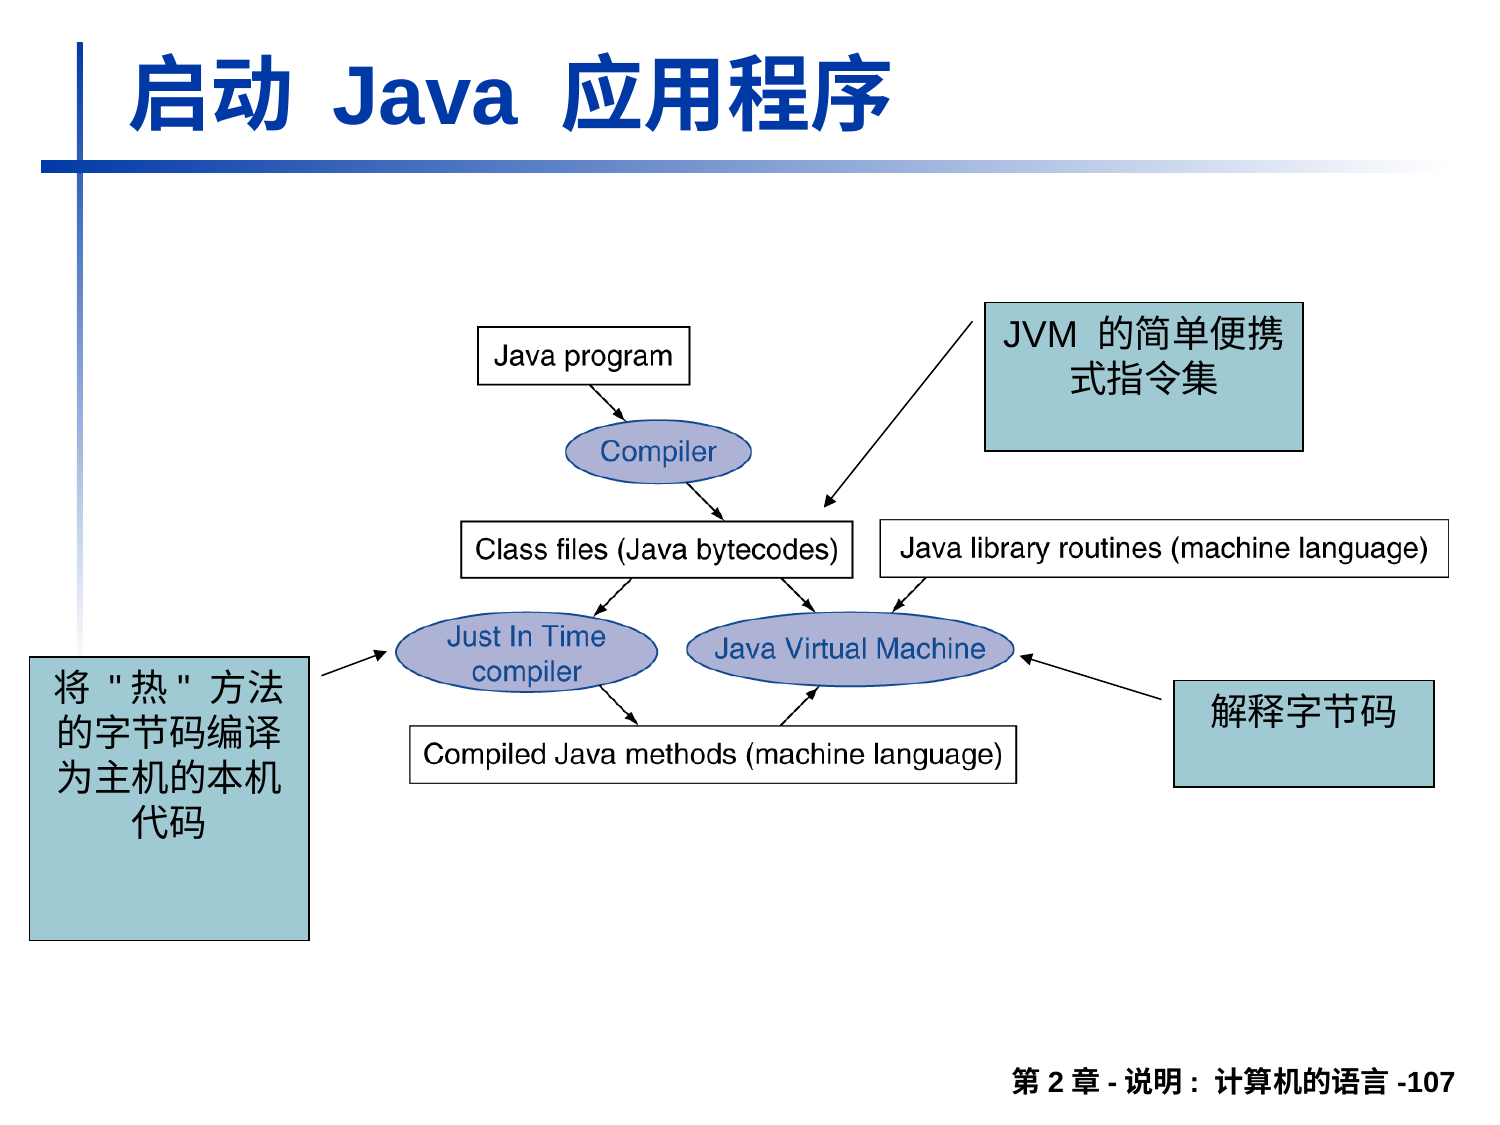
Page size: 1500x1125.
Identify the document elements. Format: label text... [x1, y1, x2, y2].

footer 第2章-说明: 计算机的语言-107 [277, 1046, 1471, 1106]
title 启动 Java 应用程序 [112, 32, 1468, 149]
text_box JVM 的简单便携式指令集 [984, 302, 1304, 324]
picture [395, 326, 1449, 784]
text_box 将 "热" 方法的字节码编译为主机的本机代码 [29, 656, 310, 941]
text_box 将 "热" 方法的字节码编译为主机的本机代码 [321, 649, 387, 676]
